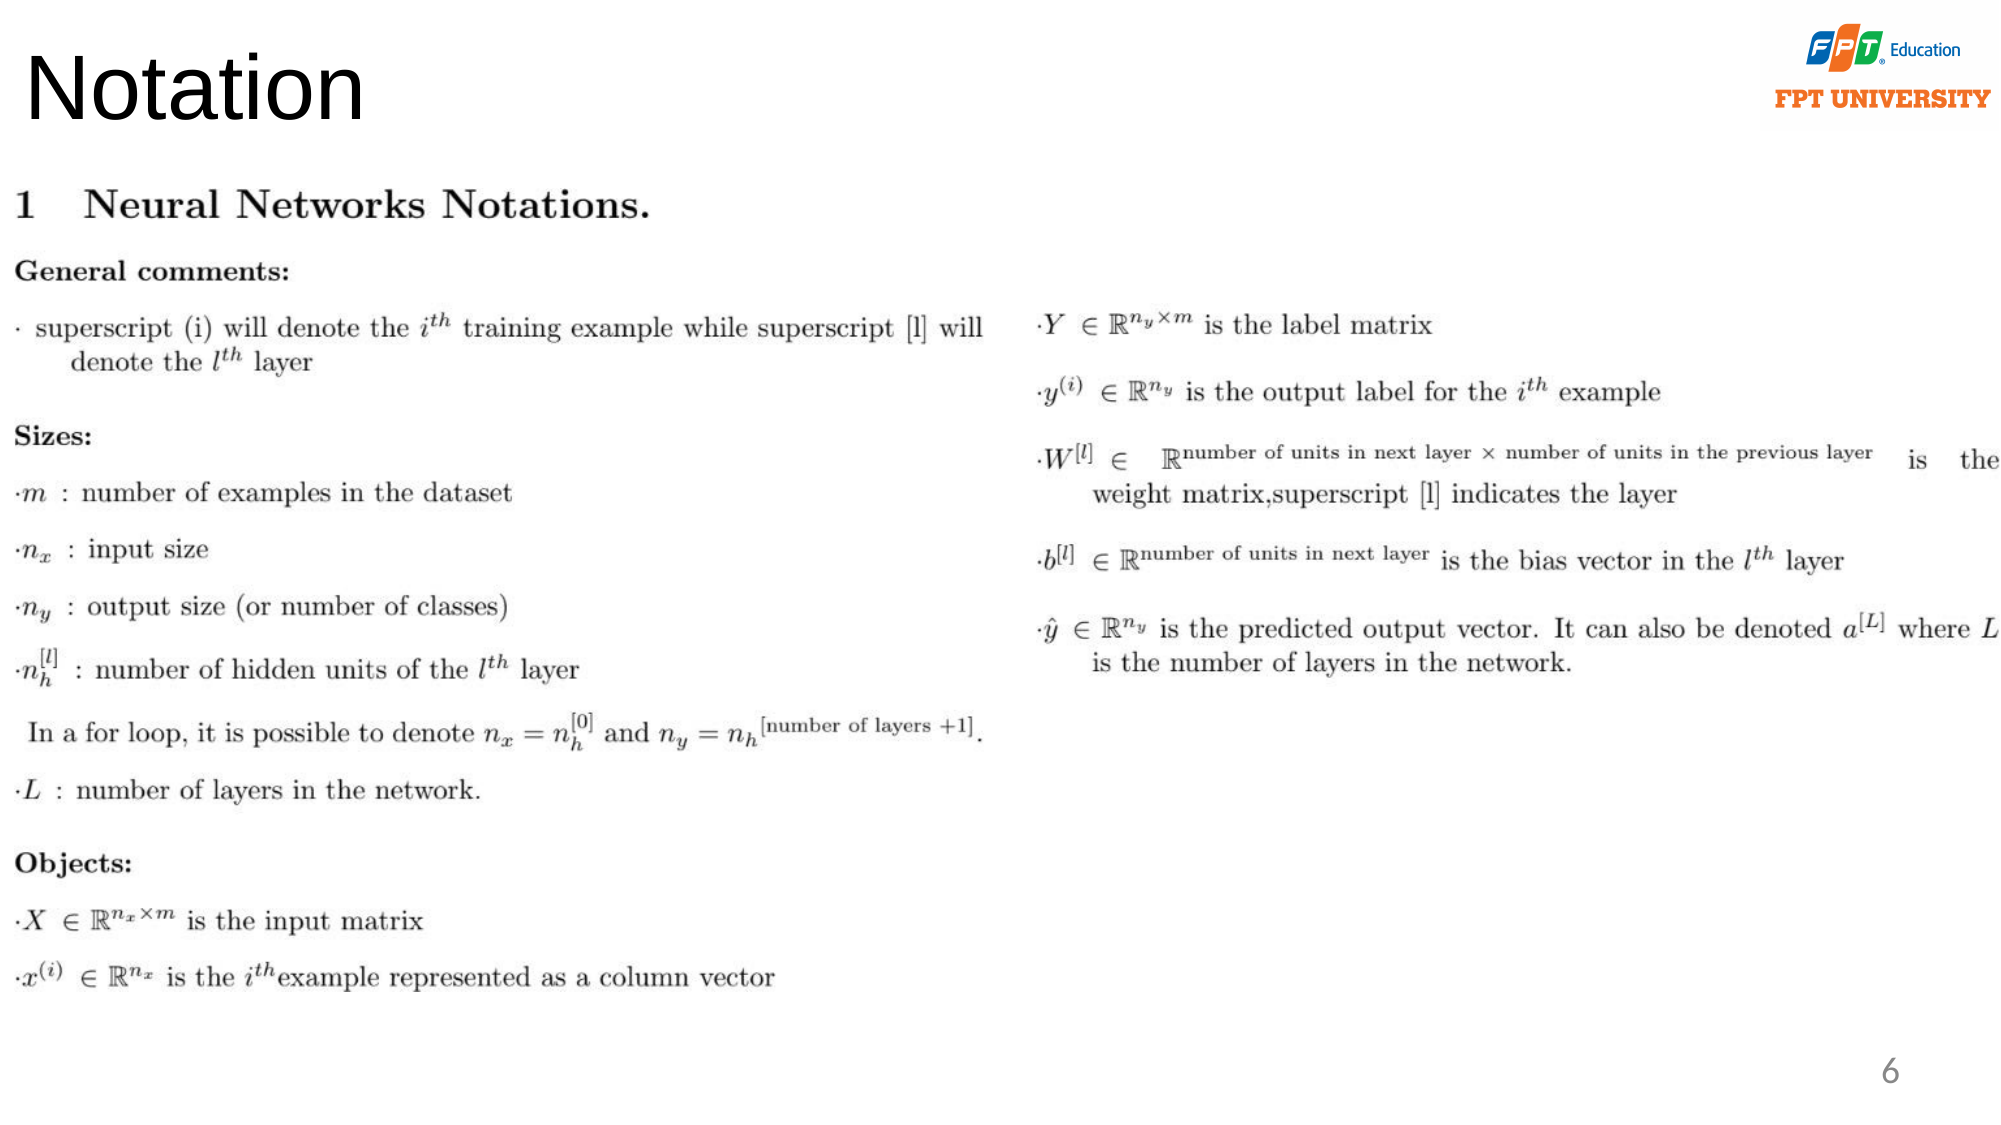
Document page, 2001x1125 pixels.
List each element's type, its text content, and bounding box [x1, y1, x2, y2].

picture [1760, 0, 1999, 131]
picture [1036, 302, 2000, 687]
picture [14, 188, 984, 992]
title Notation [22, 25, 401, 186]
slide_number 6 [1440, 1046, 1900, 1103]
